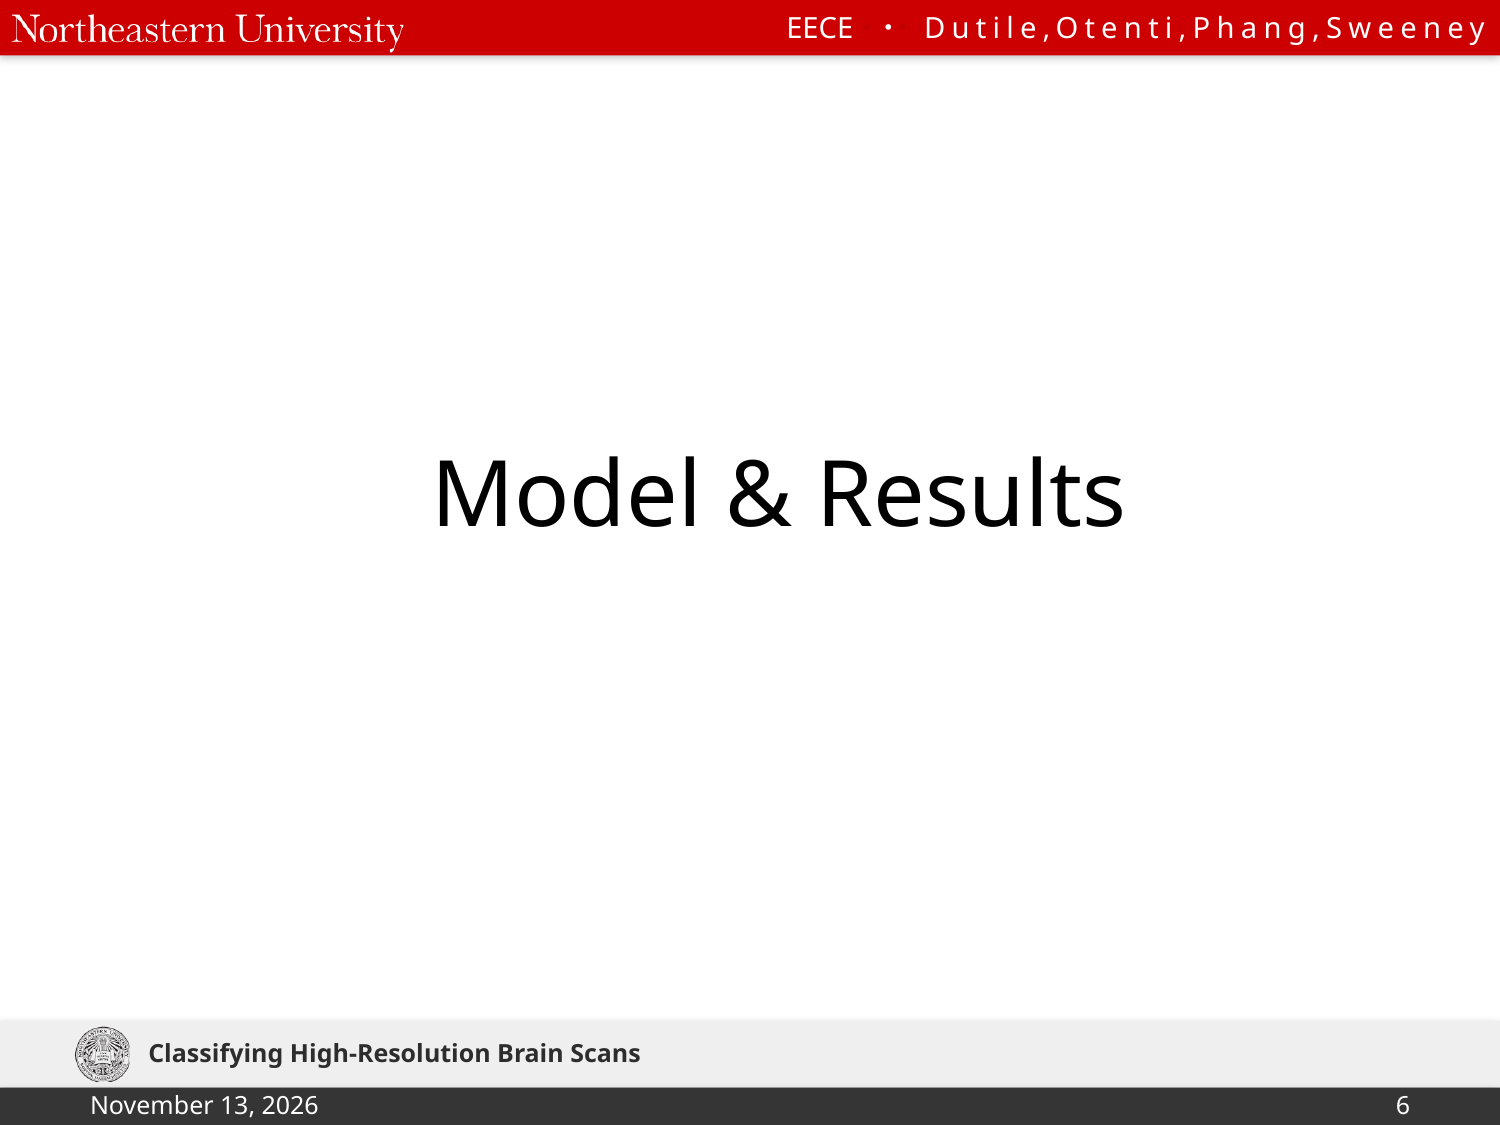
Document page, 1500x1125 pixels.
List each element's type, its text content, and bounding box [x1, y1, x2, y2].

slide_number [75, 1087, 451, 1125]
footer Classifying High-Resolution Brain Scans [133, 1029, 1425, 1079]
title Model & Results [104, 379, 1455, 600]
slide_number 6 [1245, 1087, 1425, 1125]
